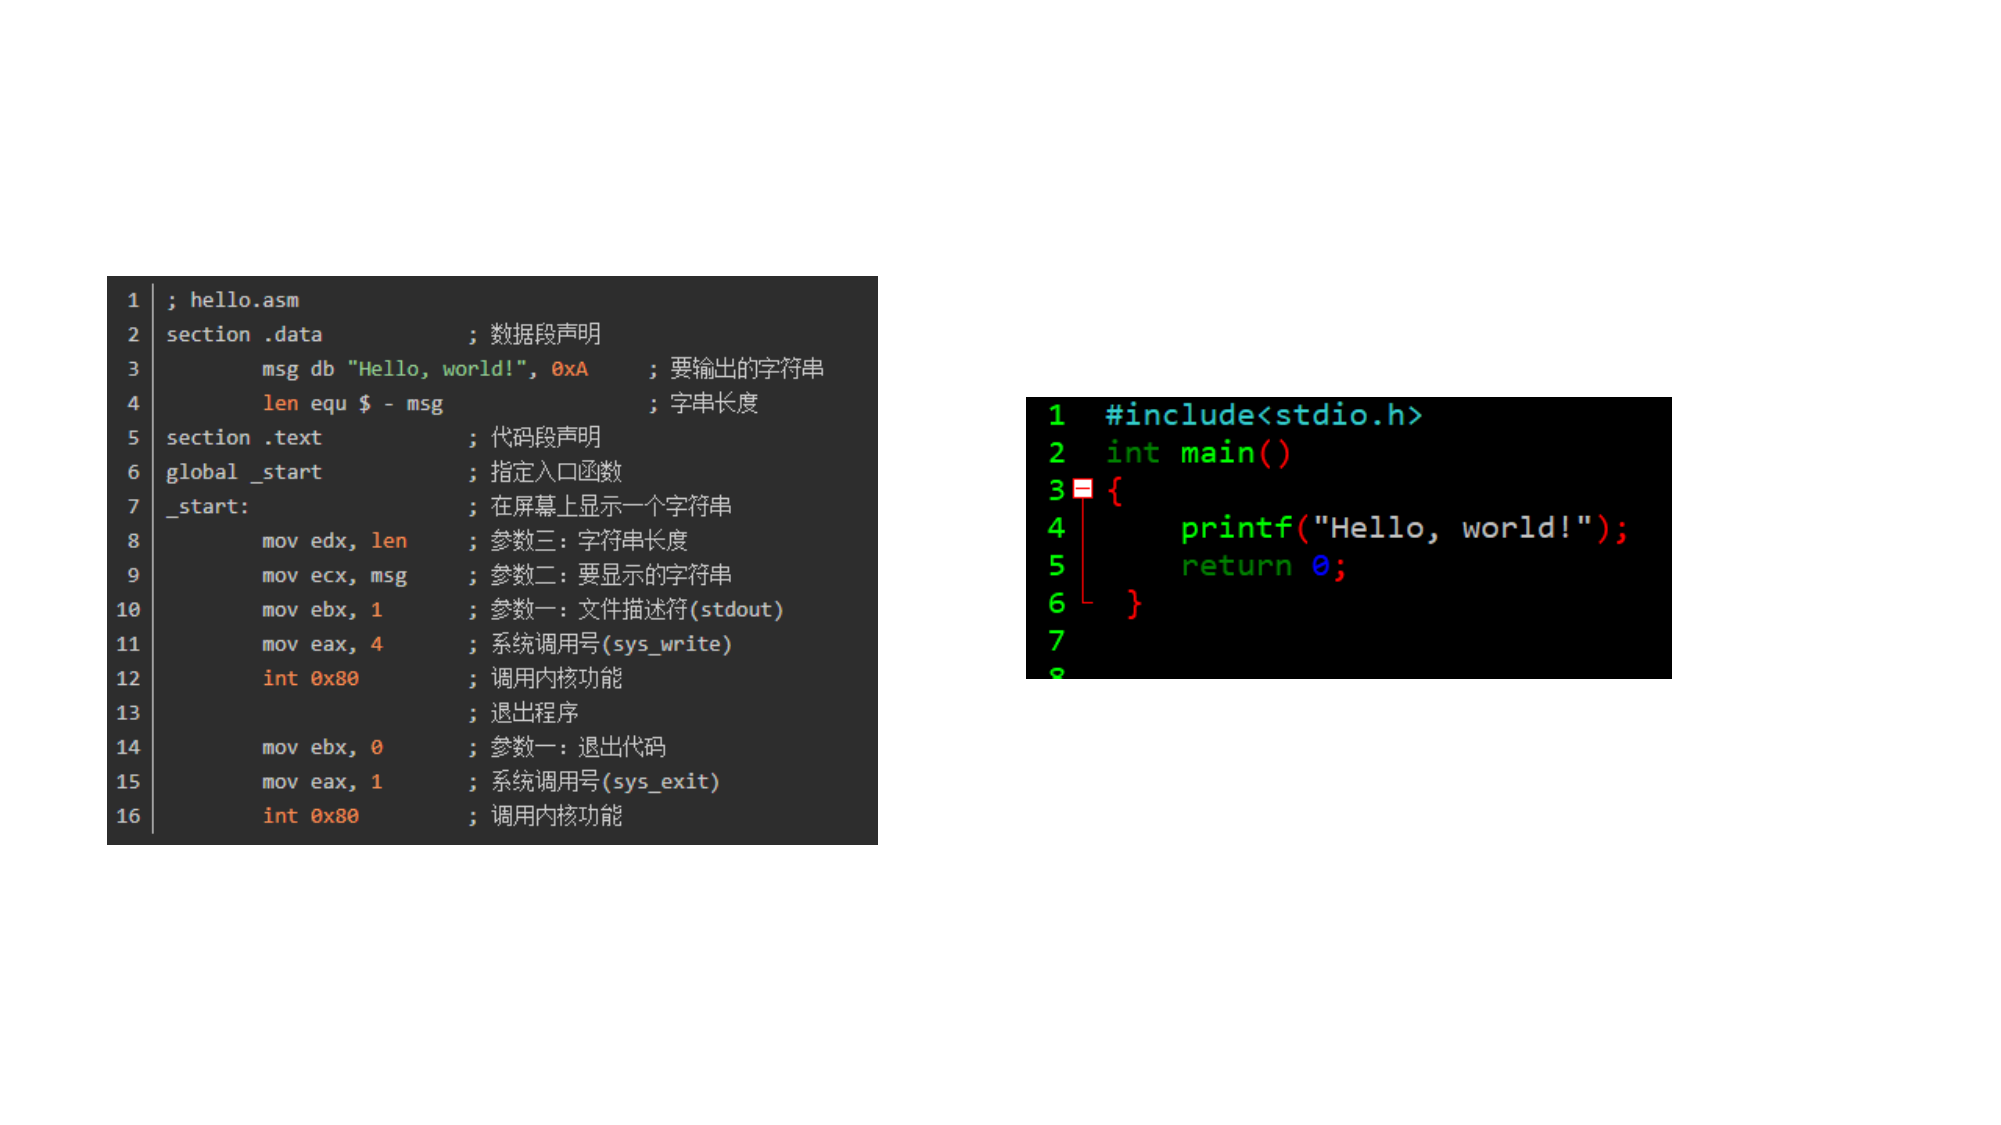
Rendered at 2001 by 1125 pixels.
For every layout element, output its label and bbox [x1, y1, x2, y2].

picture [1026, 397, 1672, 679]
picture [107, 276, 878, 845]
